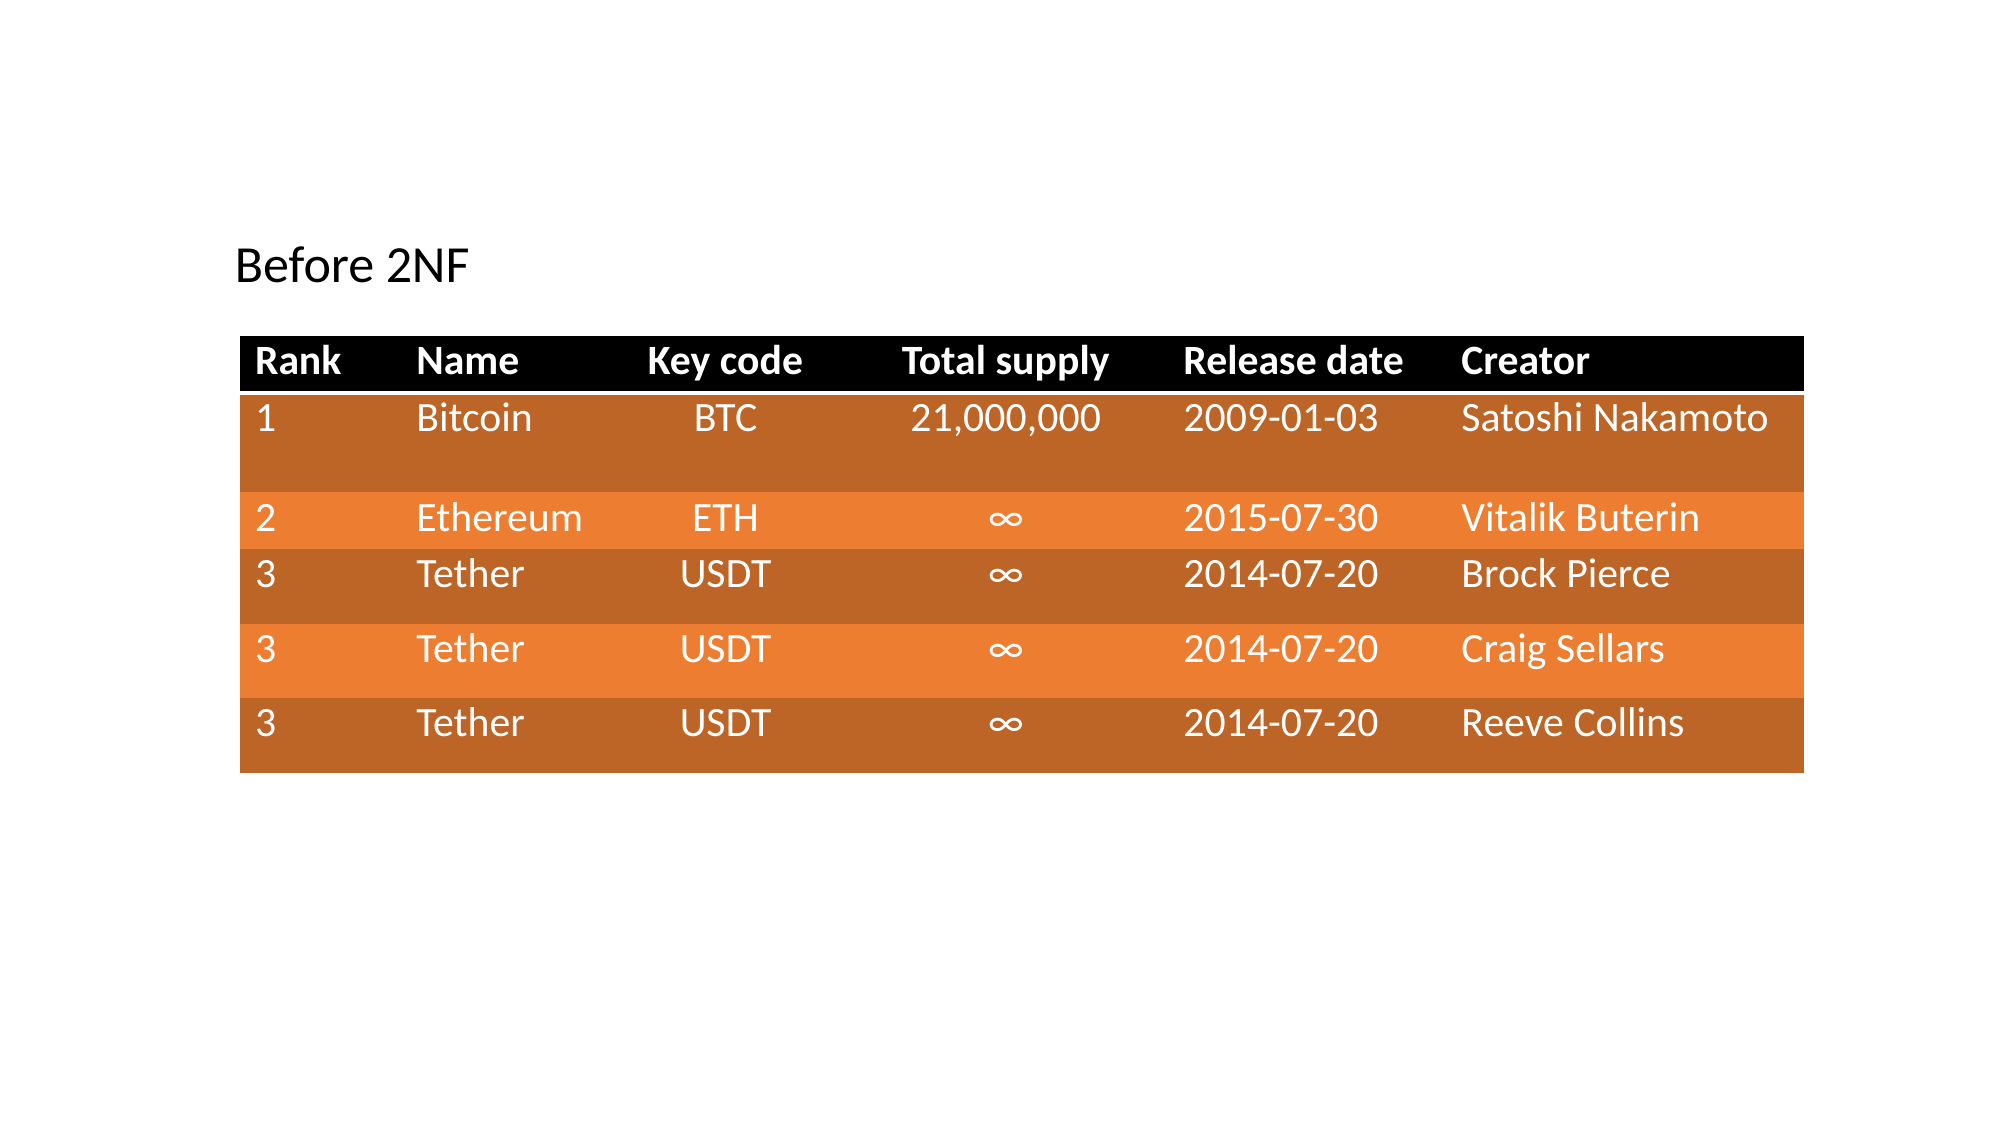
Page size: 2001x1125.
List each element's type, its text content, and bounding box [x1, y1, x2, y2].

table_cell ETH [608, 492, 843, 549]
table_cell Tether [402, 698, 608, 773]
table_cell Brock Pierce [1446, 549, 1804, 624]
table_header Name [402, 336, 608, 391]
table_cell BTC [608, 395, 843, 492]
table_cell USDT [608, 698, 843, 773]
table_cell 2009-01-03 [1168, 395, 1446, 492]
table_cell ∞ [843, 624, 1168, 698]
table_header Key code [608, 336, 843, 391]
table_cell USDT [608, 624, 843, 698]
table_cell 2014-07-20 [1168, 698, 1446, 773]
table_cell 1 [240, 395, 402, 492]
table_cell 2015-07-30 [1168, 492, 1446, 549]
table_cell 3 [240, 624, 402, 698]
table_cell ∞ [843, 492, 1168, 549]
table_header Release date [1168, 336, 1446, 391]
table_cell Vitalik Buterin [1446, 492, 1804, 549]
table_header Creator [1446, 336, 1804, 391]
table_cell 2014-07-20 [1168, 624, 1446, 698]
table_cell 3 [240, 549, 402, 624]
table_cell ∞ [843, 549, 1168, 624]
table_header Rank [240, 336, 402, 391]
table_cell ∞ [843, 698, 1168, 773]
table_cell Ethereum [402, 492, 608, 549]
table_cell 3 [240, 698, 402, 773]
table_cell Tether [402, 549, 608, 624]
table_cell Tether [402, 624, 608, 698]
table_cell Satoshi Nakamoto [1446, 395, 1804, 492]
table_cell 2014-07-20 [1168, 549, 1446, 624]
table_header Total supply [843, 336, 1168, 391]
table_cell Bitcoin [402, 395, 608, 492]
table_cell USDT [608, 549, 843, 624]
table_cell 21,000,000 [843, 395, 1168, 492]
table_cell Craig Sellars [1446, 624, 1804, 698]
text_box Before 2NF [220, 222, 1221, 300]
table_cell 2 [240, 492, 402, 549]
table_cell Reeve Collins [1446, 698, 1804, 773]
